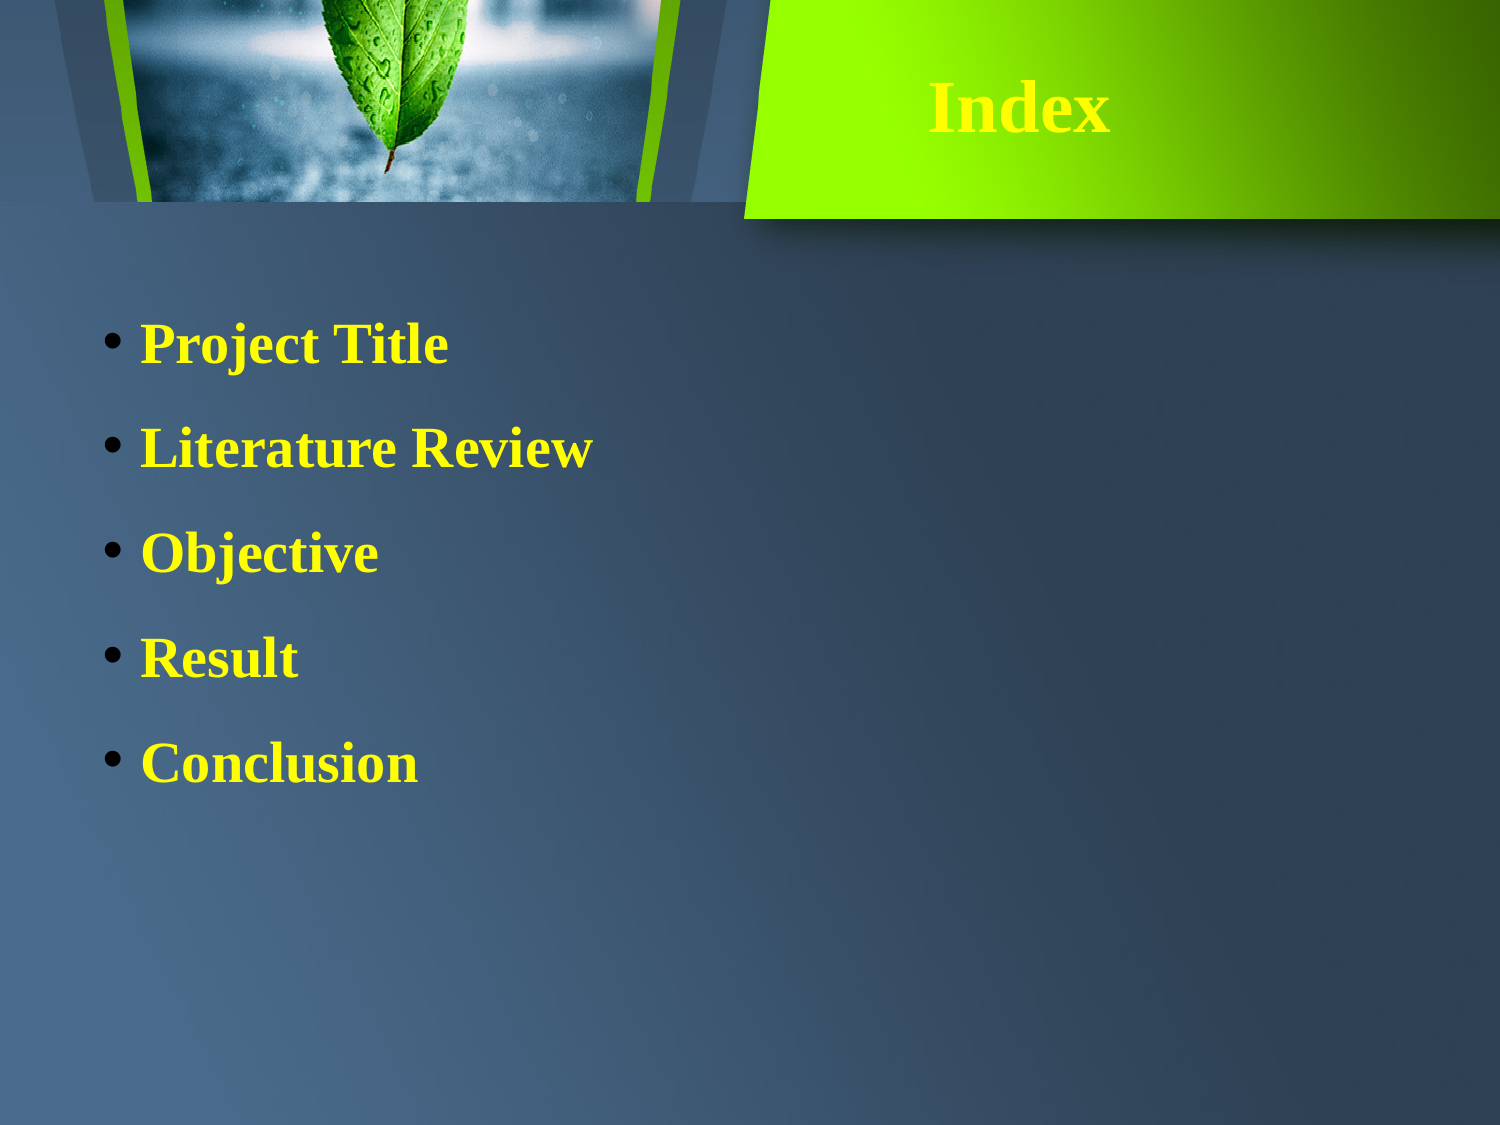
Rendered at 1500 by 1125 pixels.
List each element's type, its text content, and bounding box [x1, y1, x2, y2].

picture [0, 0, 1500, 1125]
title Index [912, 24, 1500, 192]
text_box Project Title Literature Review Objective Result Conclusion [87, 262, 1500, 977]
